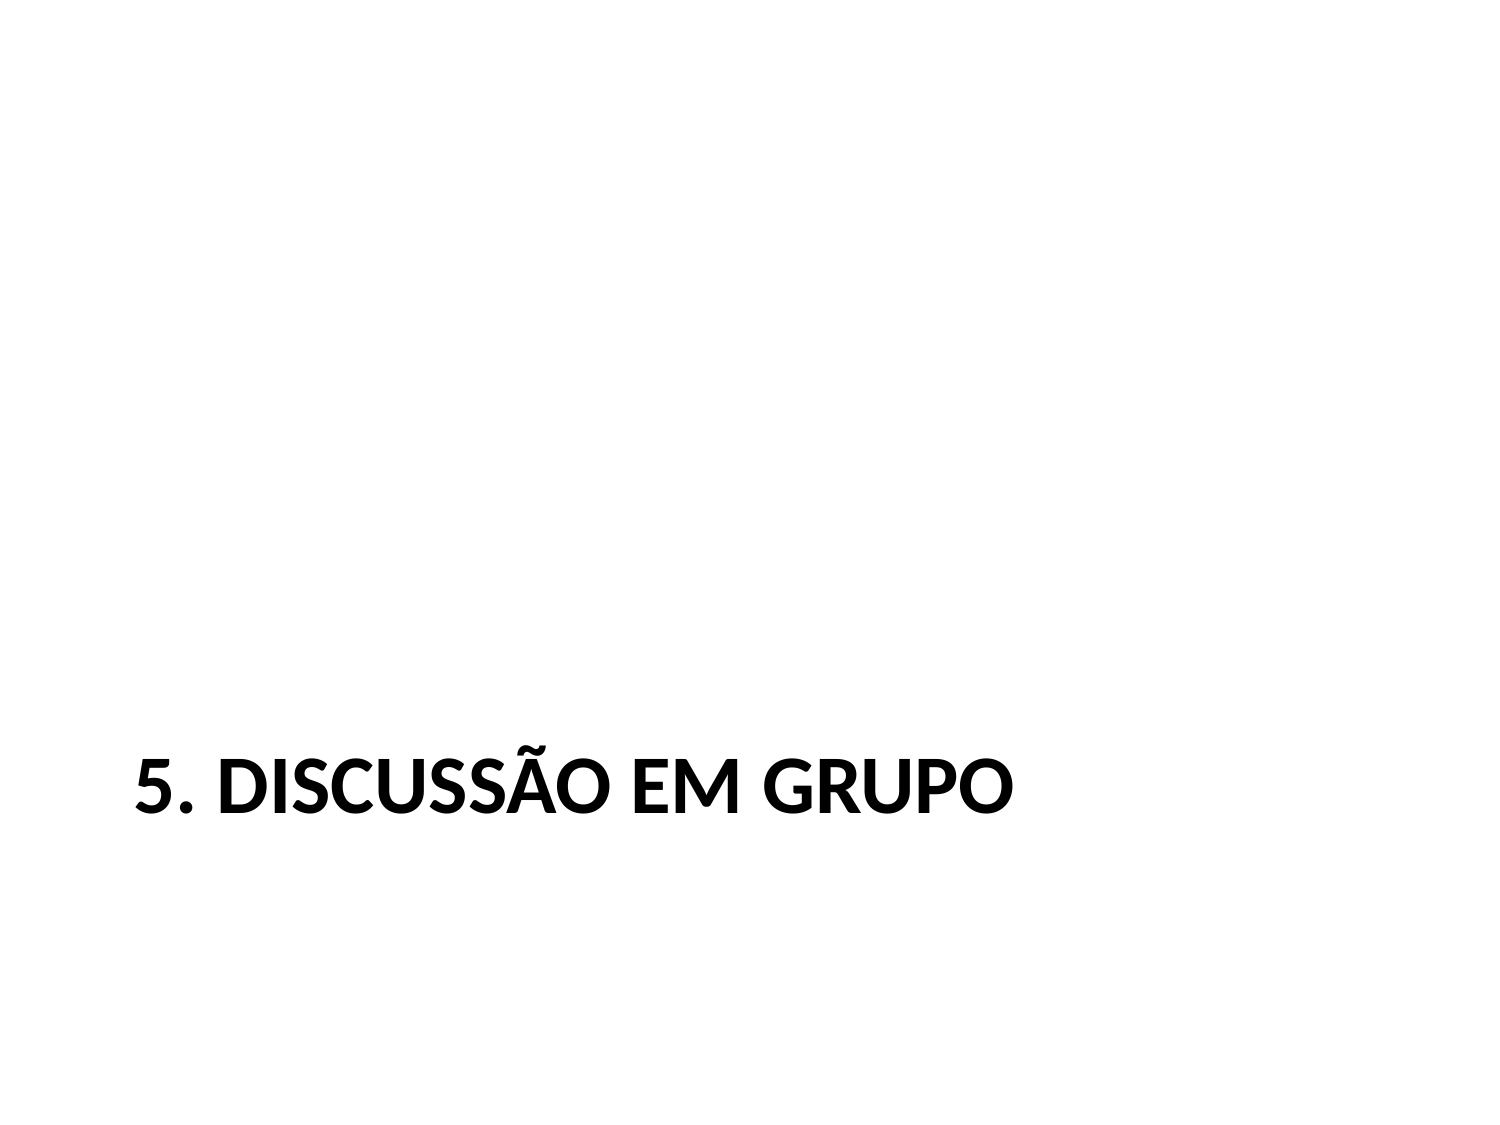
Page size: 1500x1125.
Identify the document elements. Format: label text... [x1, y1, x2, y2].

title 5. Discussão em Grupo [118, 722, 1394, 947]
